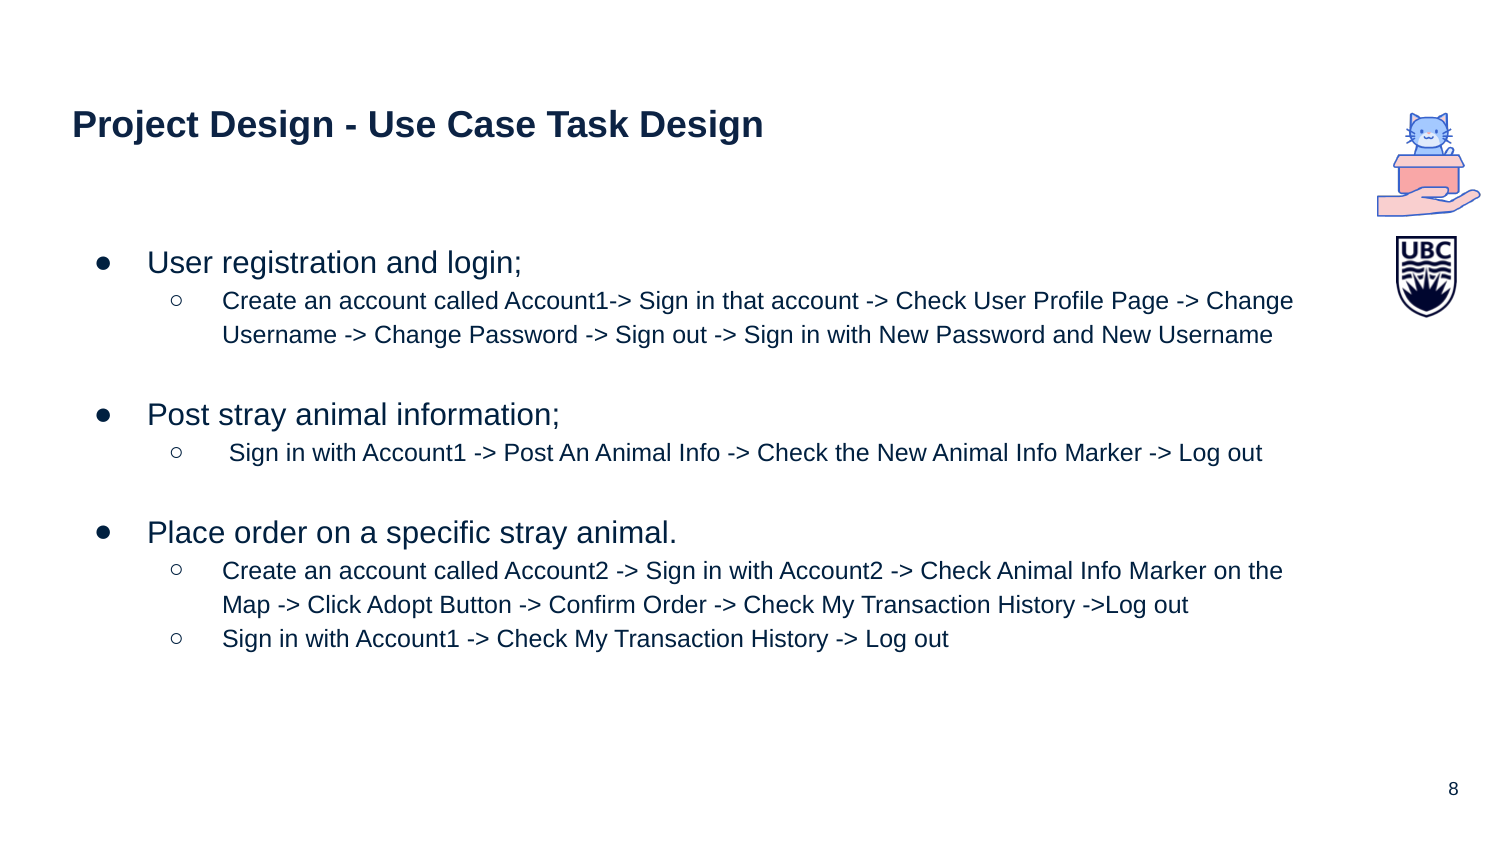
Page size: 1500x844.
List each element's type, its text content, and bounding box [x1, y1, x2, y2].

picture [1396, 236, 1457, 318]
list User registration and login; Create an account called Account1-> Sign in that account -> Check User Profile Page -> Change Username -> Change Password -> Sign out -> Sign in with New Password and New Username Post stray animal information; Sign in with Account1 -> Post An Animal Info -> Check the New Animal Info Marker -> Log out Place order on a specific stray animal. Create an account called Account2 -> Sign in with Account2 -> Check Animal Info Marker on the Map -> Click Adopt Button -> Confirm Order -> Check My Transaction History ->Log out Sign in with Account1 -> Check My Transaction History -> Log out [71, 225, 1329, 708]
picture [1374, 110, 1483, 219]
list Project Design - Use Case Task Design [71, 67, 1329, 170]
